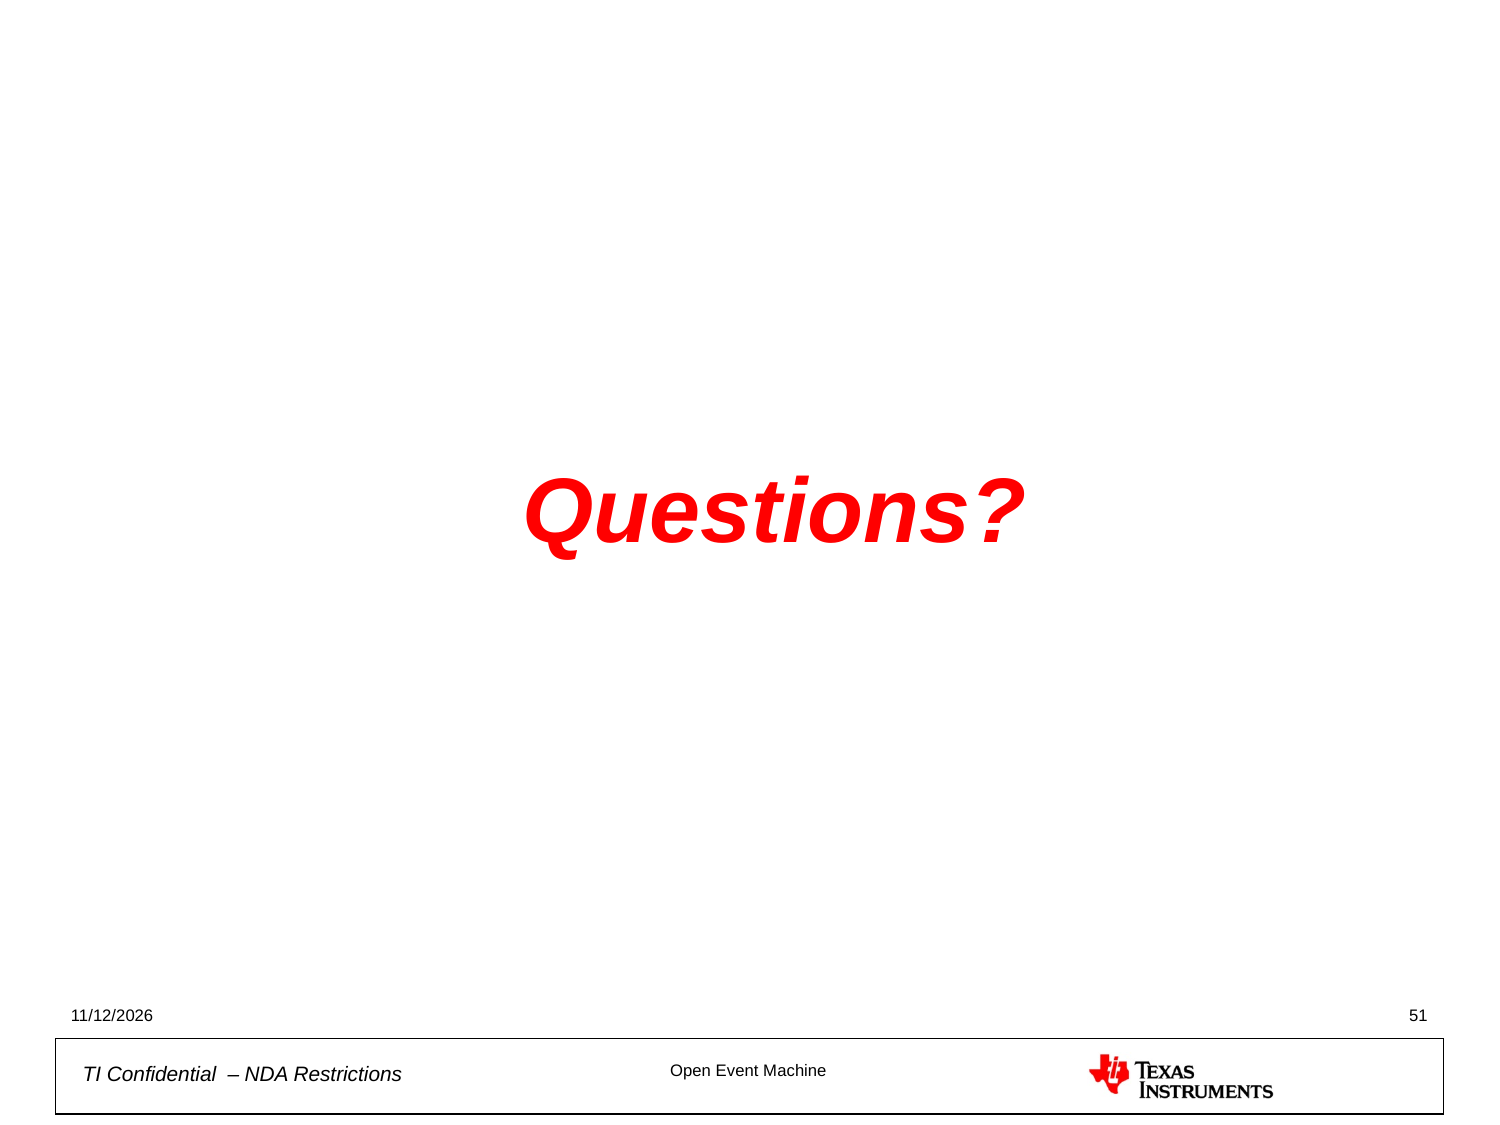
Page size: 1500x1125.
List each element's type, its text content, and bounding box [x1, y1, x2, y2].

footer Open Event Machine [407, 1051, 1090, 1094]
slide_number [55, 996, 409, 1039]
title Questions? [80, 447, 1469, 582]
picture [1087, 1052, 1274, 1099]
slide_number 51 [1089, 996, 1443, 1040]
